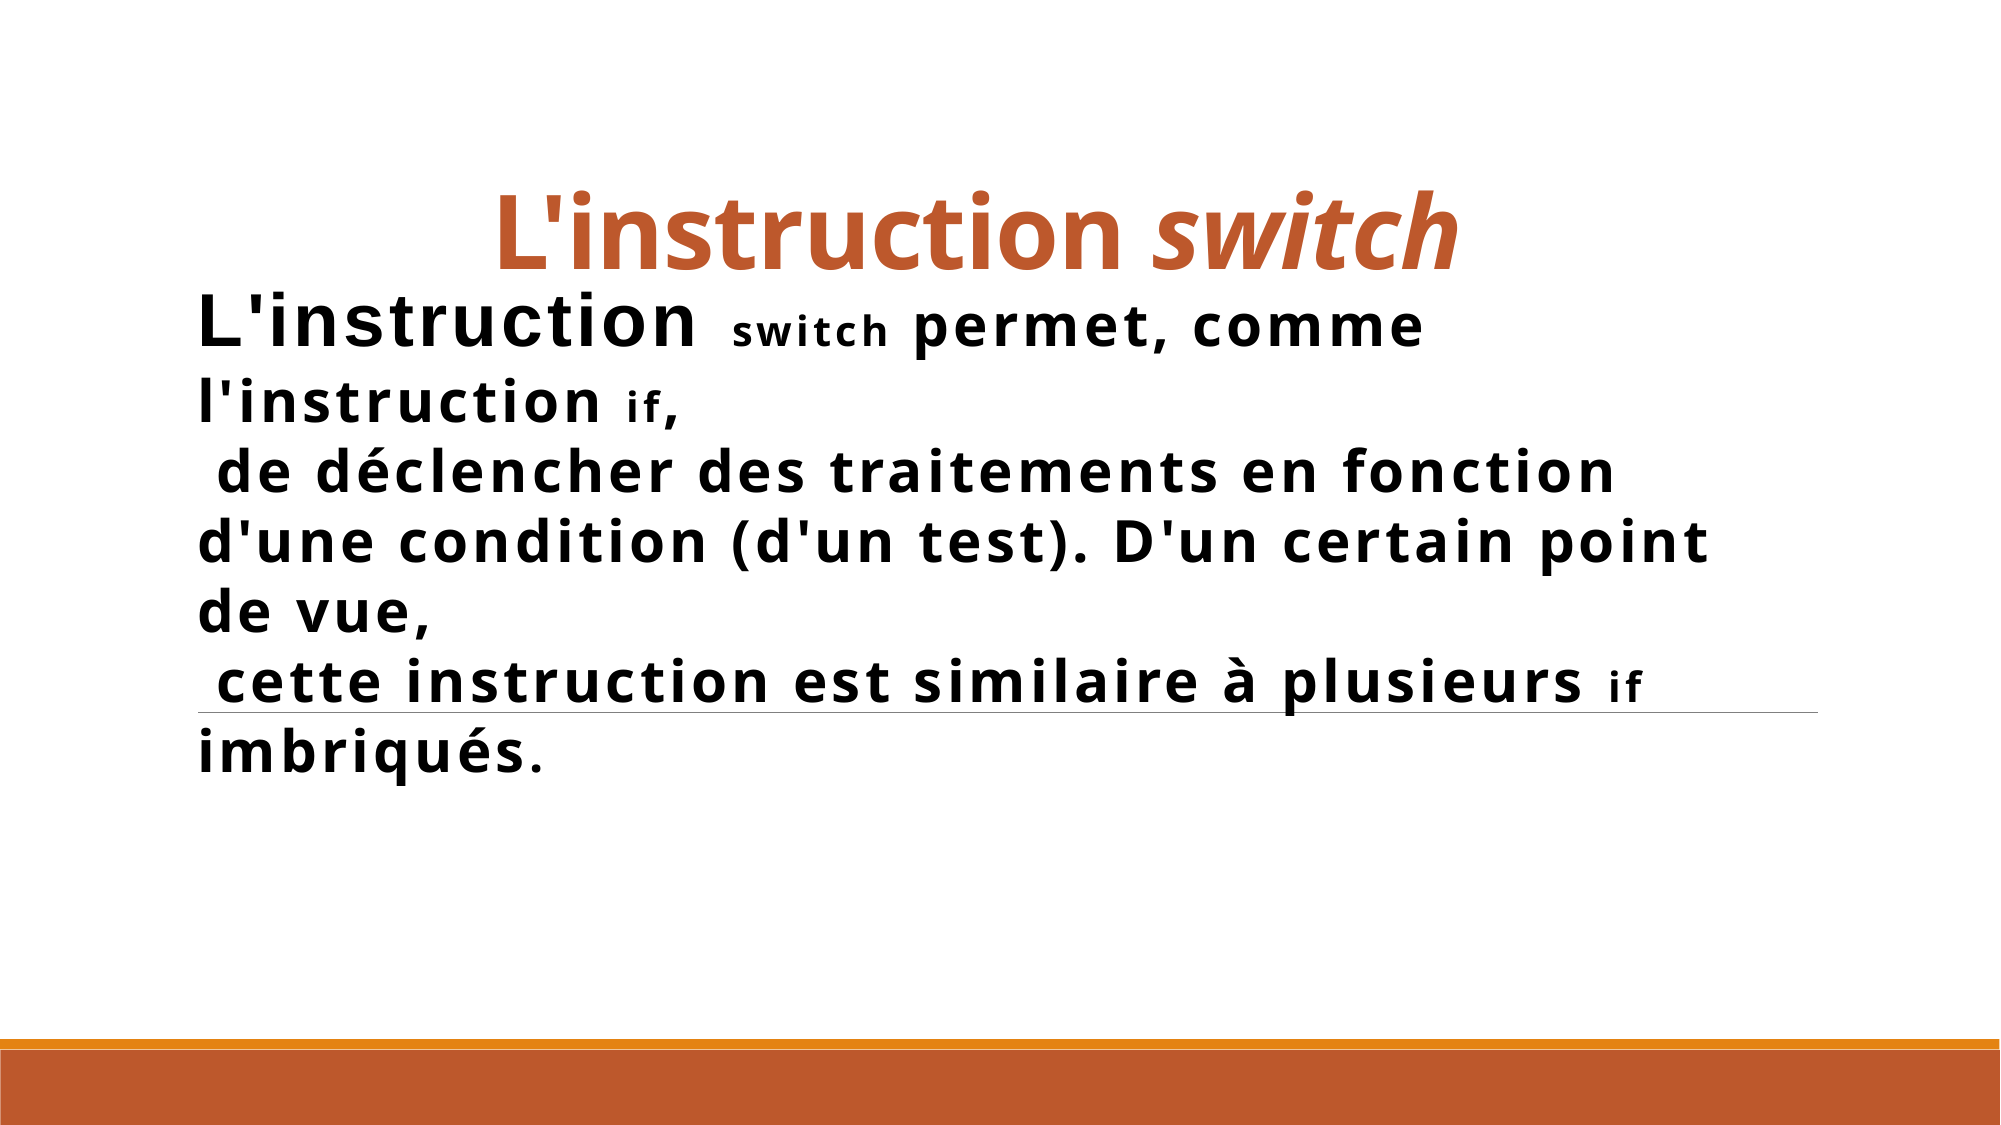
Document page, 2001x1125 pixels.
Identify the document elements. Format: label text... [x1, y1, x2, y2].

list L'instruction switch permet, comme l'instruction if, de déclencher des traitements en fonction d'une condition (d'un test). D'un certain point de vue, cette instruction est similaire à plusieurs if imbriqués. [182, 193, 1772, 846]
title L'instruction switch [114, 176, 1840, 423]
